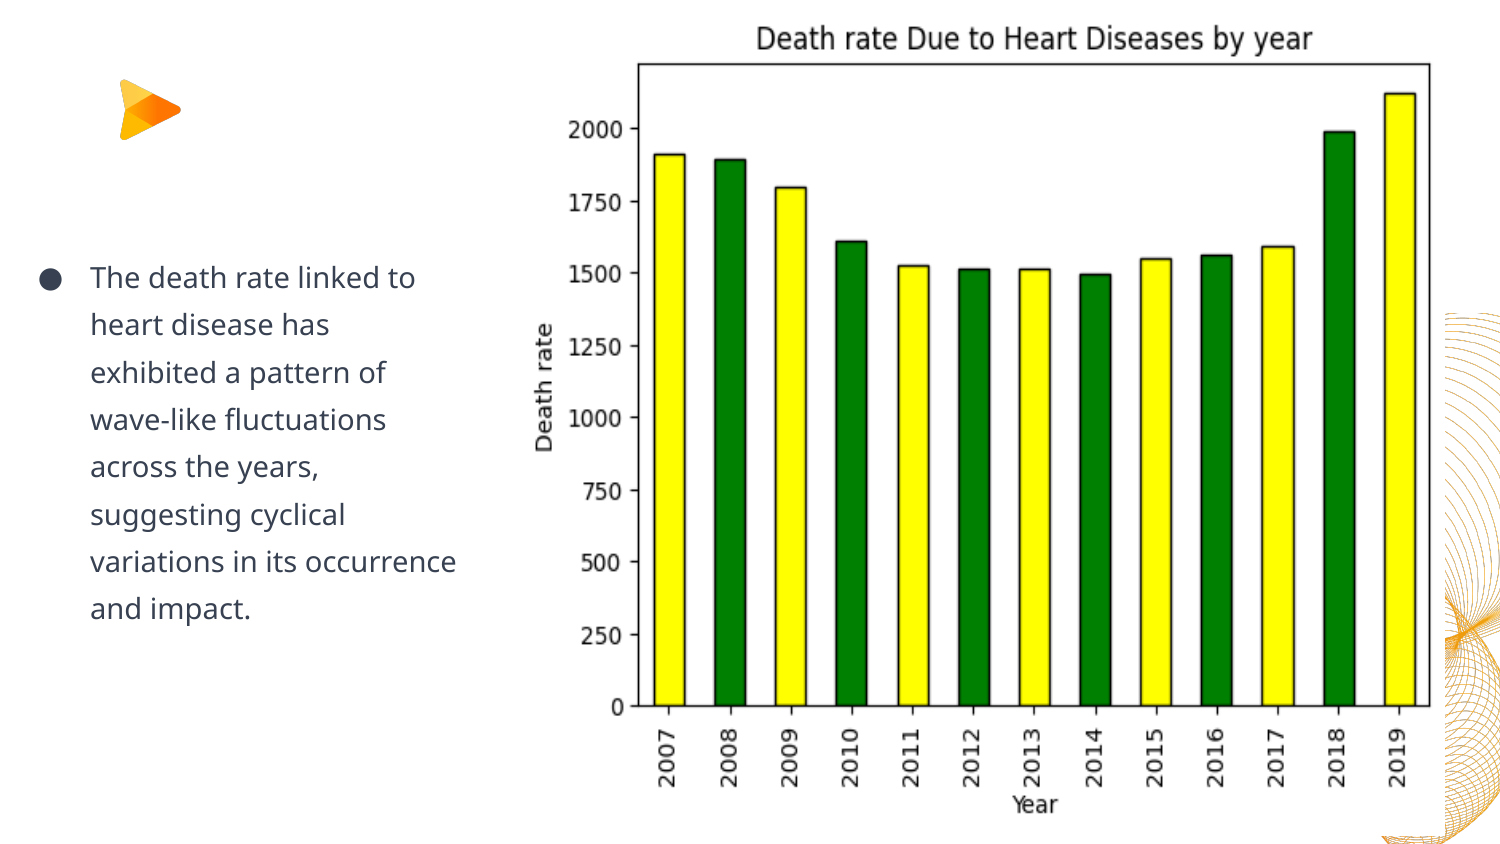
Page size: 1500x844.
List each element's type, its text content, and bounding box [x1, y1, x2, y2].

picture [119, 78, 181, 140]
picture [520, 8, 1500, 844]
subtitle The death rate linked to heart disease has exhibited a pattern of wave-like fluctuations across the years, suggesting cyclical variations in its occurrence and impact. [0, 231, 474, 731]
